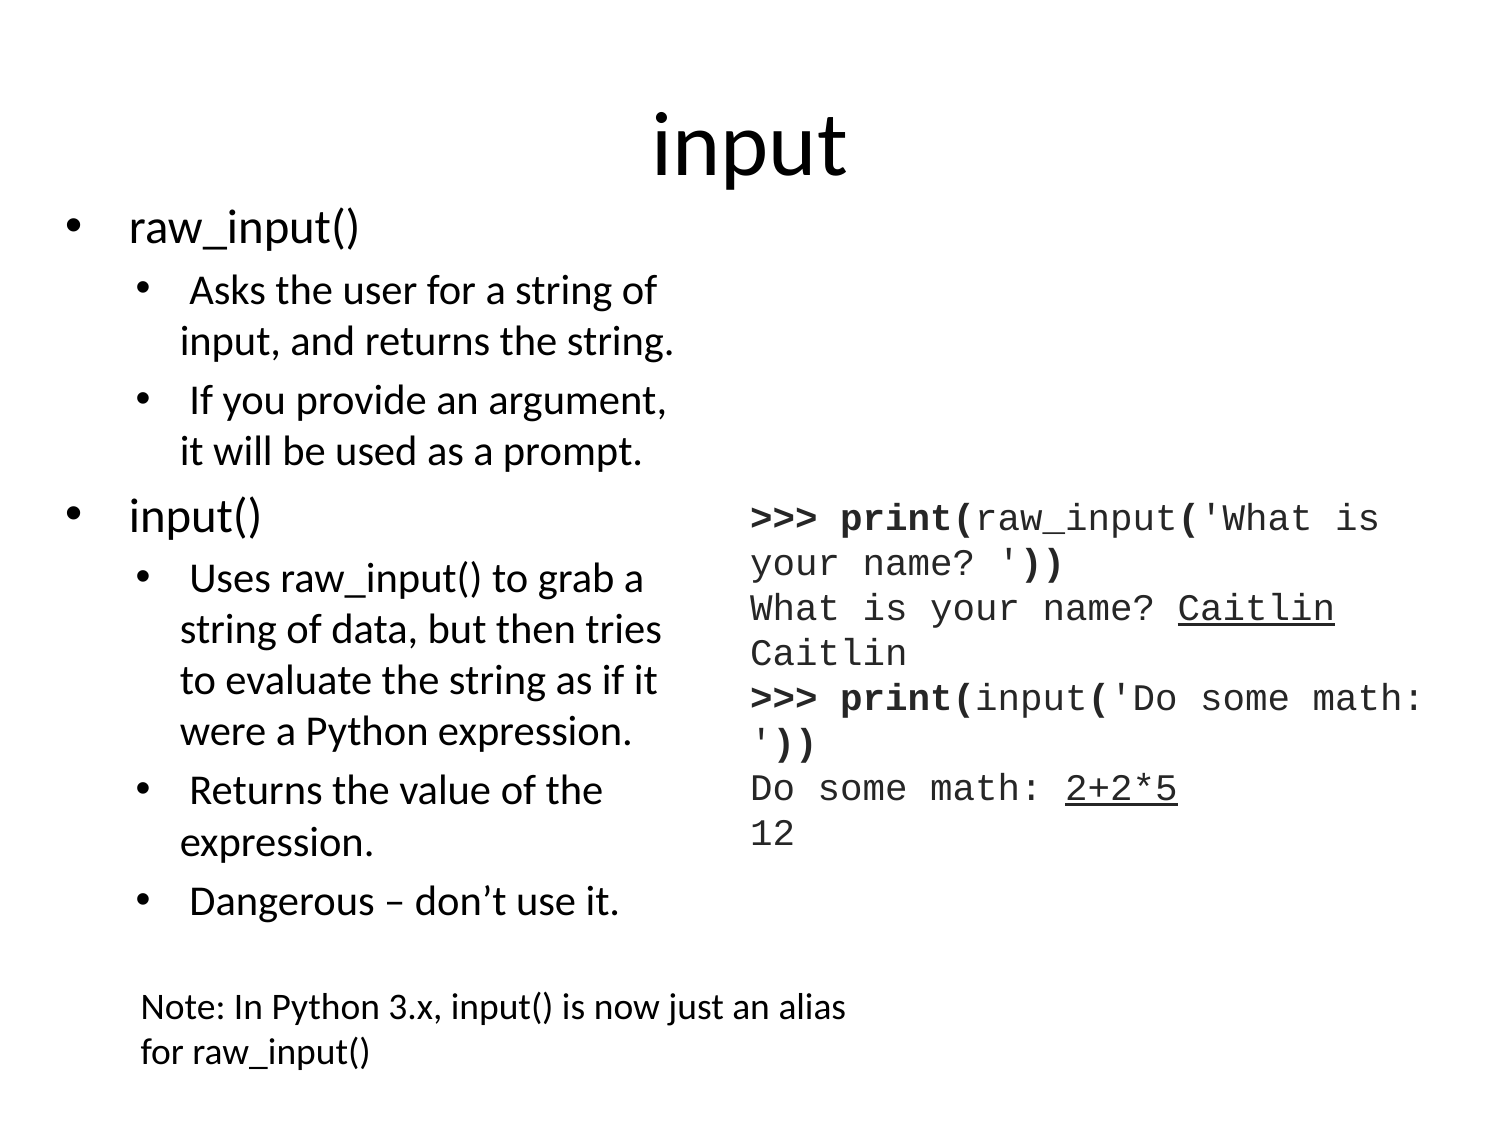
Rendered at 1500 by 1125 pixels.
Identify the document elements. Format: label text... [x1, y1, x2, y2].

title input [75, 45, 1425, 233]
text_box Note: In Python 3.x, input() is now just an alias for raw_input() [125, 974, 876, 1080]
list raw_input() Asks the user for a string of input, and returns the string. If you provide an argument, it will be used as a prompt. input() Uses raw_input() to grab a string of data, but then tries to evaluate the string as if it were a Python expression. Returns the value of the expression. Dangerous – don’t use it. [50, 187, 701, 1035]
text_box >>> print(raw_input('What is your name? ')) What is your name? Caitlin Caitlin >>> print(input('Do some math: ')) Do some math: 2+2*5 12 [735, 485, 1500, 951]
